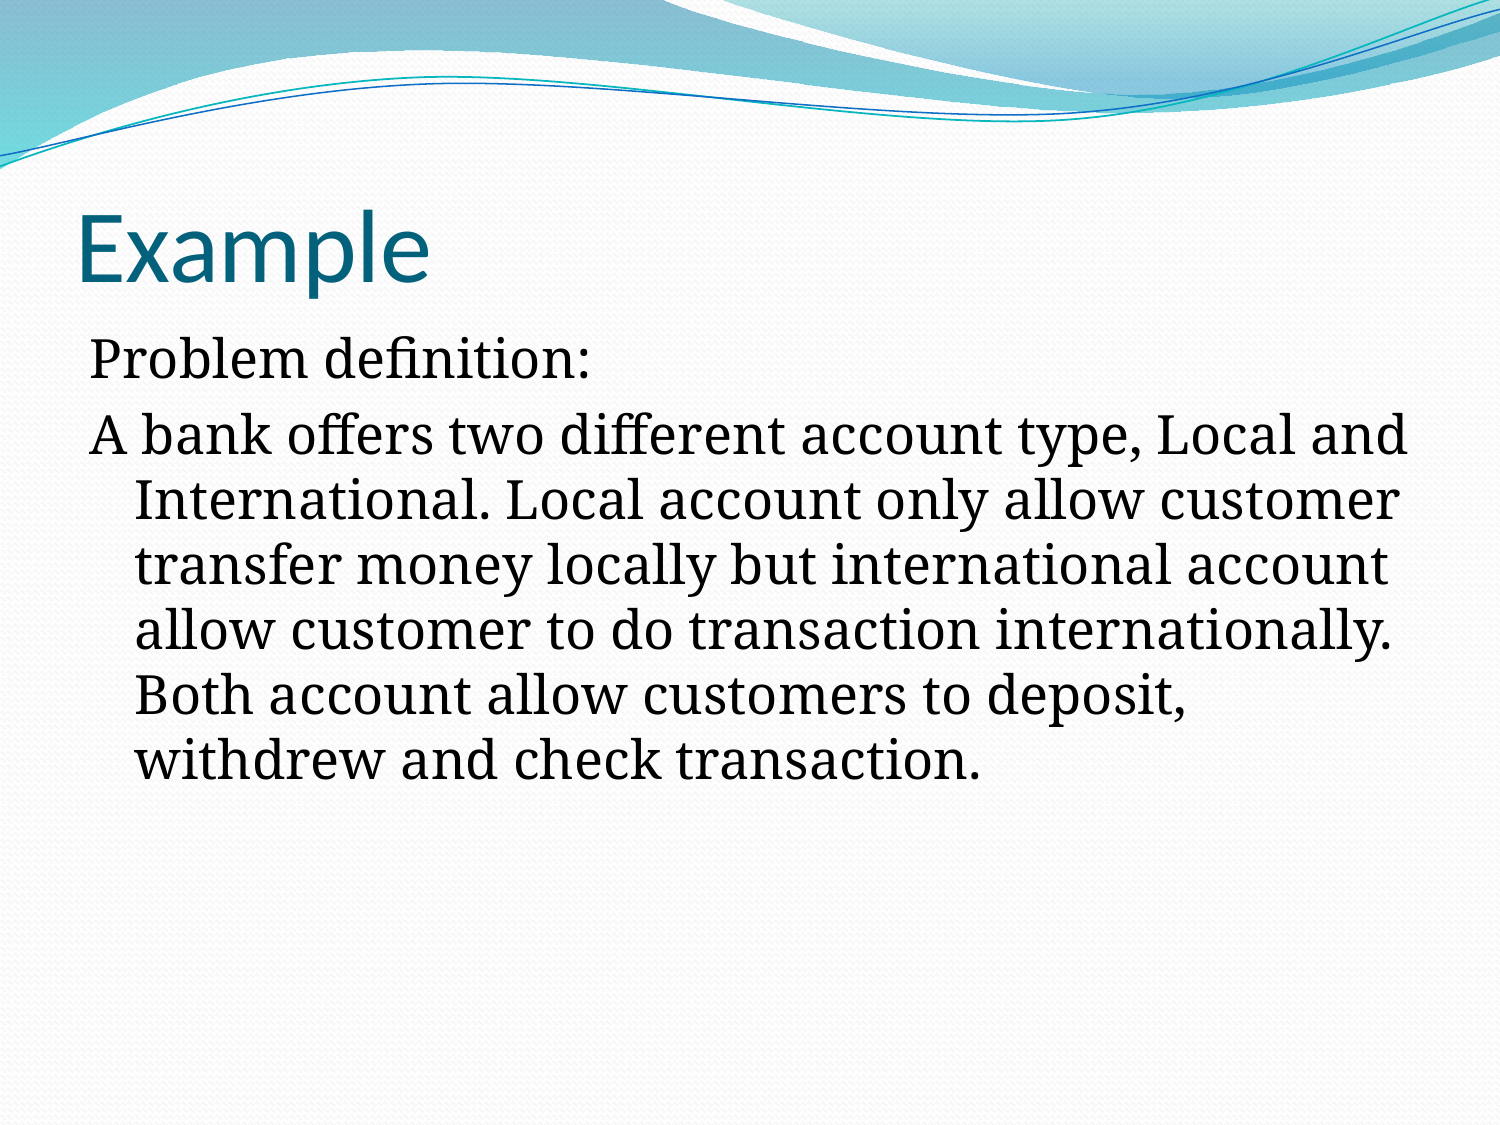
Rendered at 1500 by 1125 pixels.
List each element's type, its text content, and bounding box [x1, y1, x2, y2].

title Example [75, 115, 1425, 303]
list Problem definition: A bank offers two different account type, Local and International. Local account only allow customer transfer money locally but international account allow customer to do transaction internationally. Both account allow customers to deposit, withdrew and check transaction. [75, 317, 1425, 1038]
